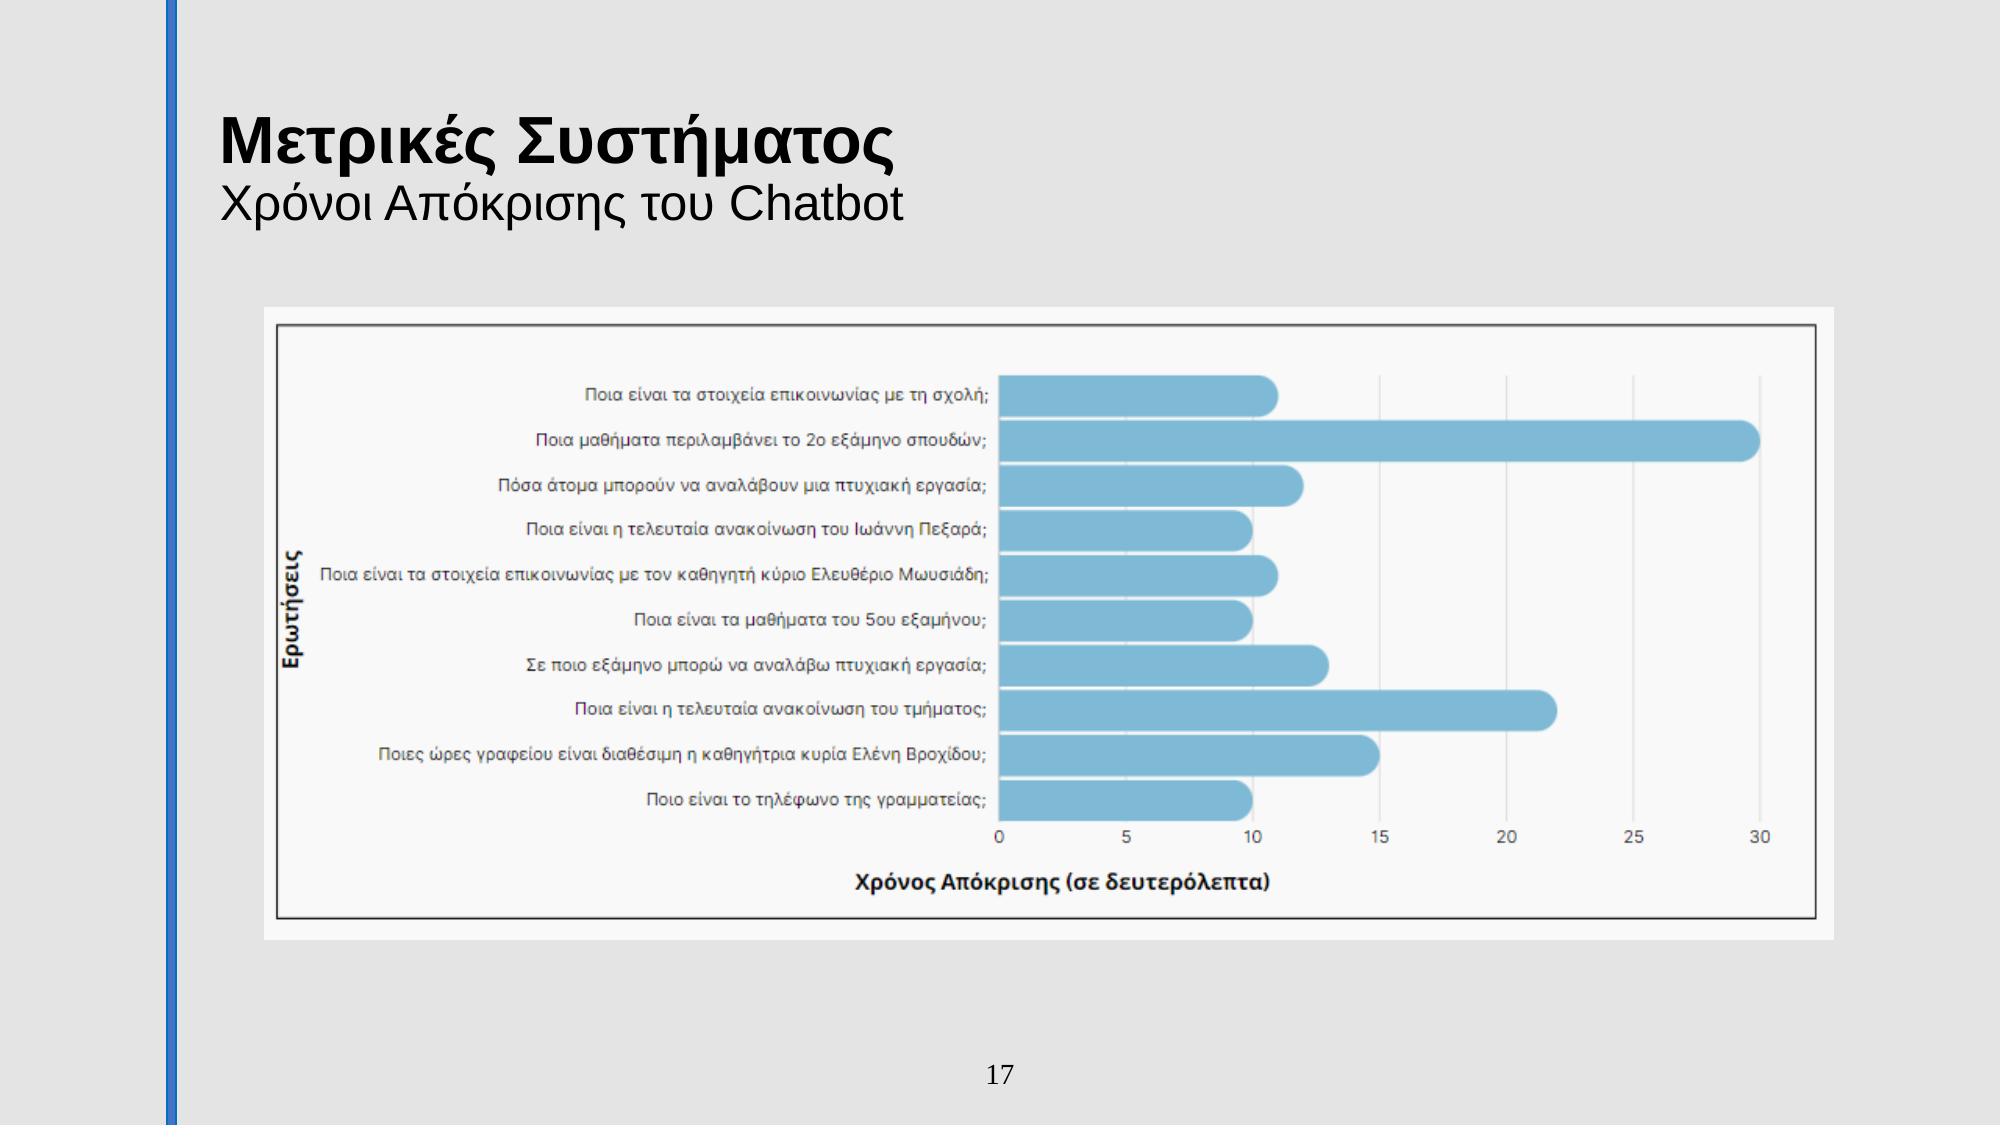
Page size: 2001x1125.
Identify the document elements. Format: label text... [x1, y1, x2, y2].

text_box [166, 60, 177, 1125]
text_box [166, 1, 177, 59]
footer 17 [662, 1042, 1338, 1103]
picture [264, 307, 1834, 940]
title Μετρικές Συστήματος Χρόνοι Απόκρισης του Chatbot [204, 60, 1863, 278]
